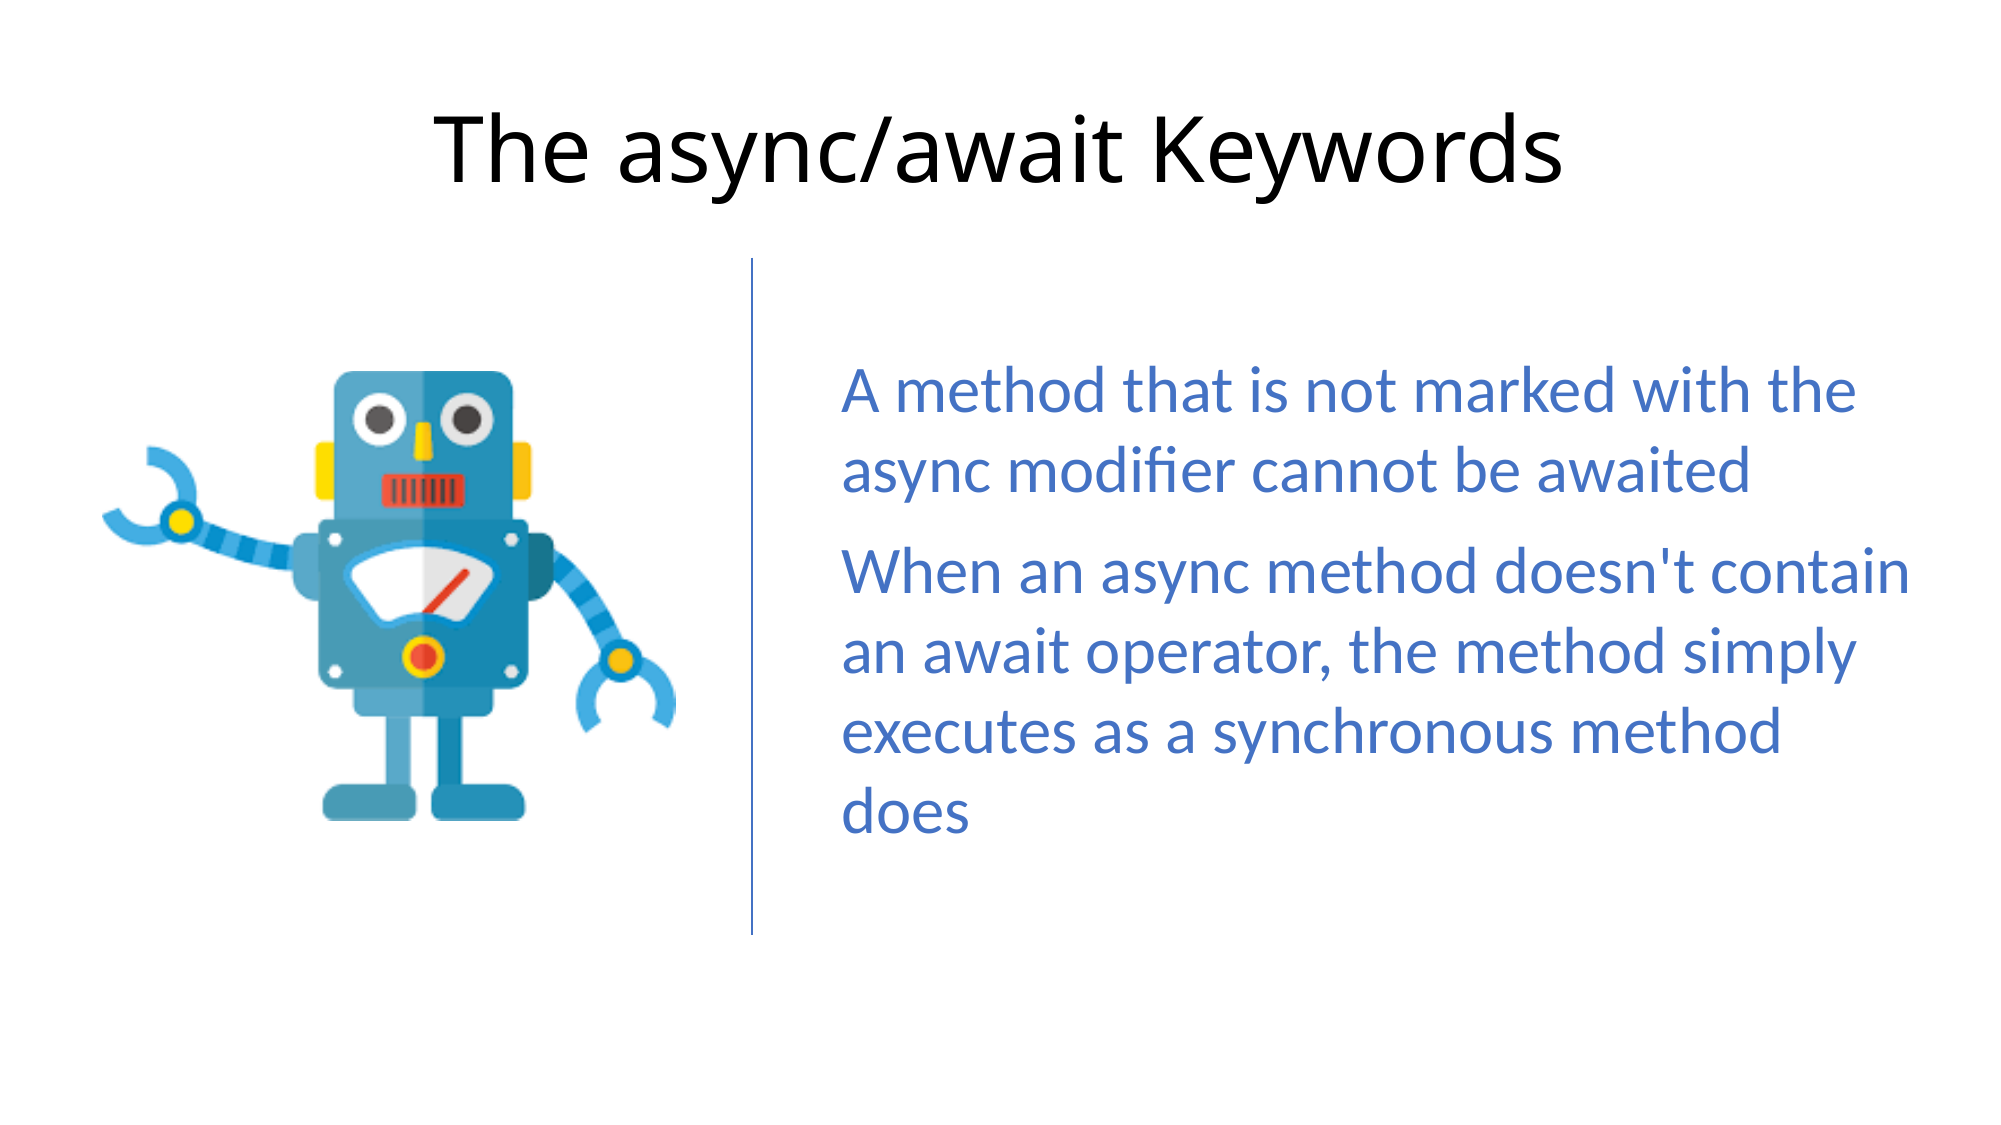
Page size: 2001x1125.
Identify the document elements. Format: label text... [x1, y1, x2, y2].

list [102, 371, 676, 821]
list A method that is not marked with the async modifier cannot be awaited When an async method doesn't contain an await operator, the method simply executes as a synchronous method does [826, 257, 1938, 936]
title The async/await Keywords [115, 95, 1885, 168]
